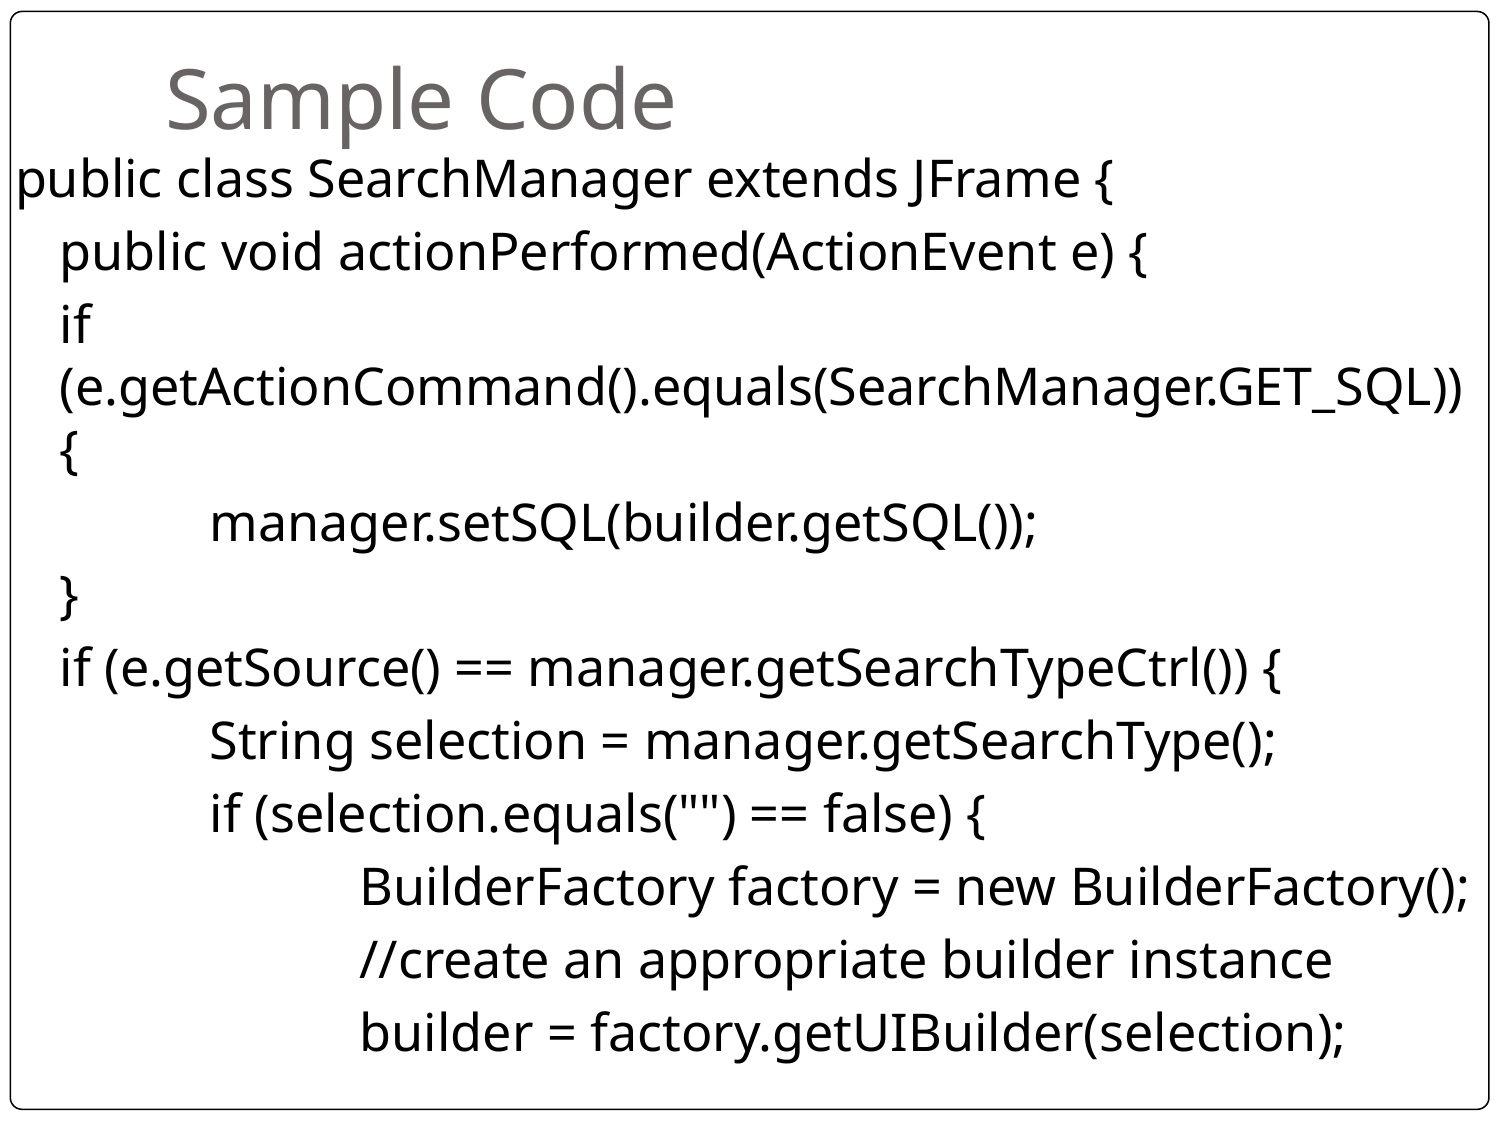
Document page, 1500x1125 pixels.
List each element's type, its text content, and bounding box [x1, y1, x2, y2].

title Sample Code [150, 45, 1425, 138]
list public class SearchManager extends JFrame { public void actionPerformed(ActionEvent e) { if (e.getActionCommand().equals(SearchManager.GET_SQL)) { manager.setSQL(builder.getSQL()); } if (e.getSource() == manager.getSearchTypeCtrl()) { String selection = manager.getSearchType(); if (selection.equals("") == false) { BuilderFactory factory = new BuilderFactory(); //create an appropriate builder instance builder = factory.getUIBuilder(selection); [0, 138, 1500, 888]
